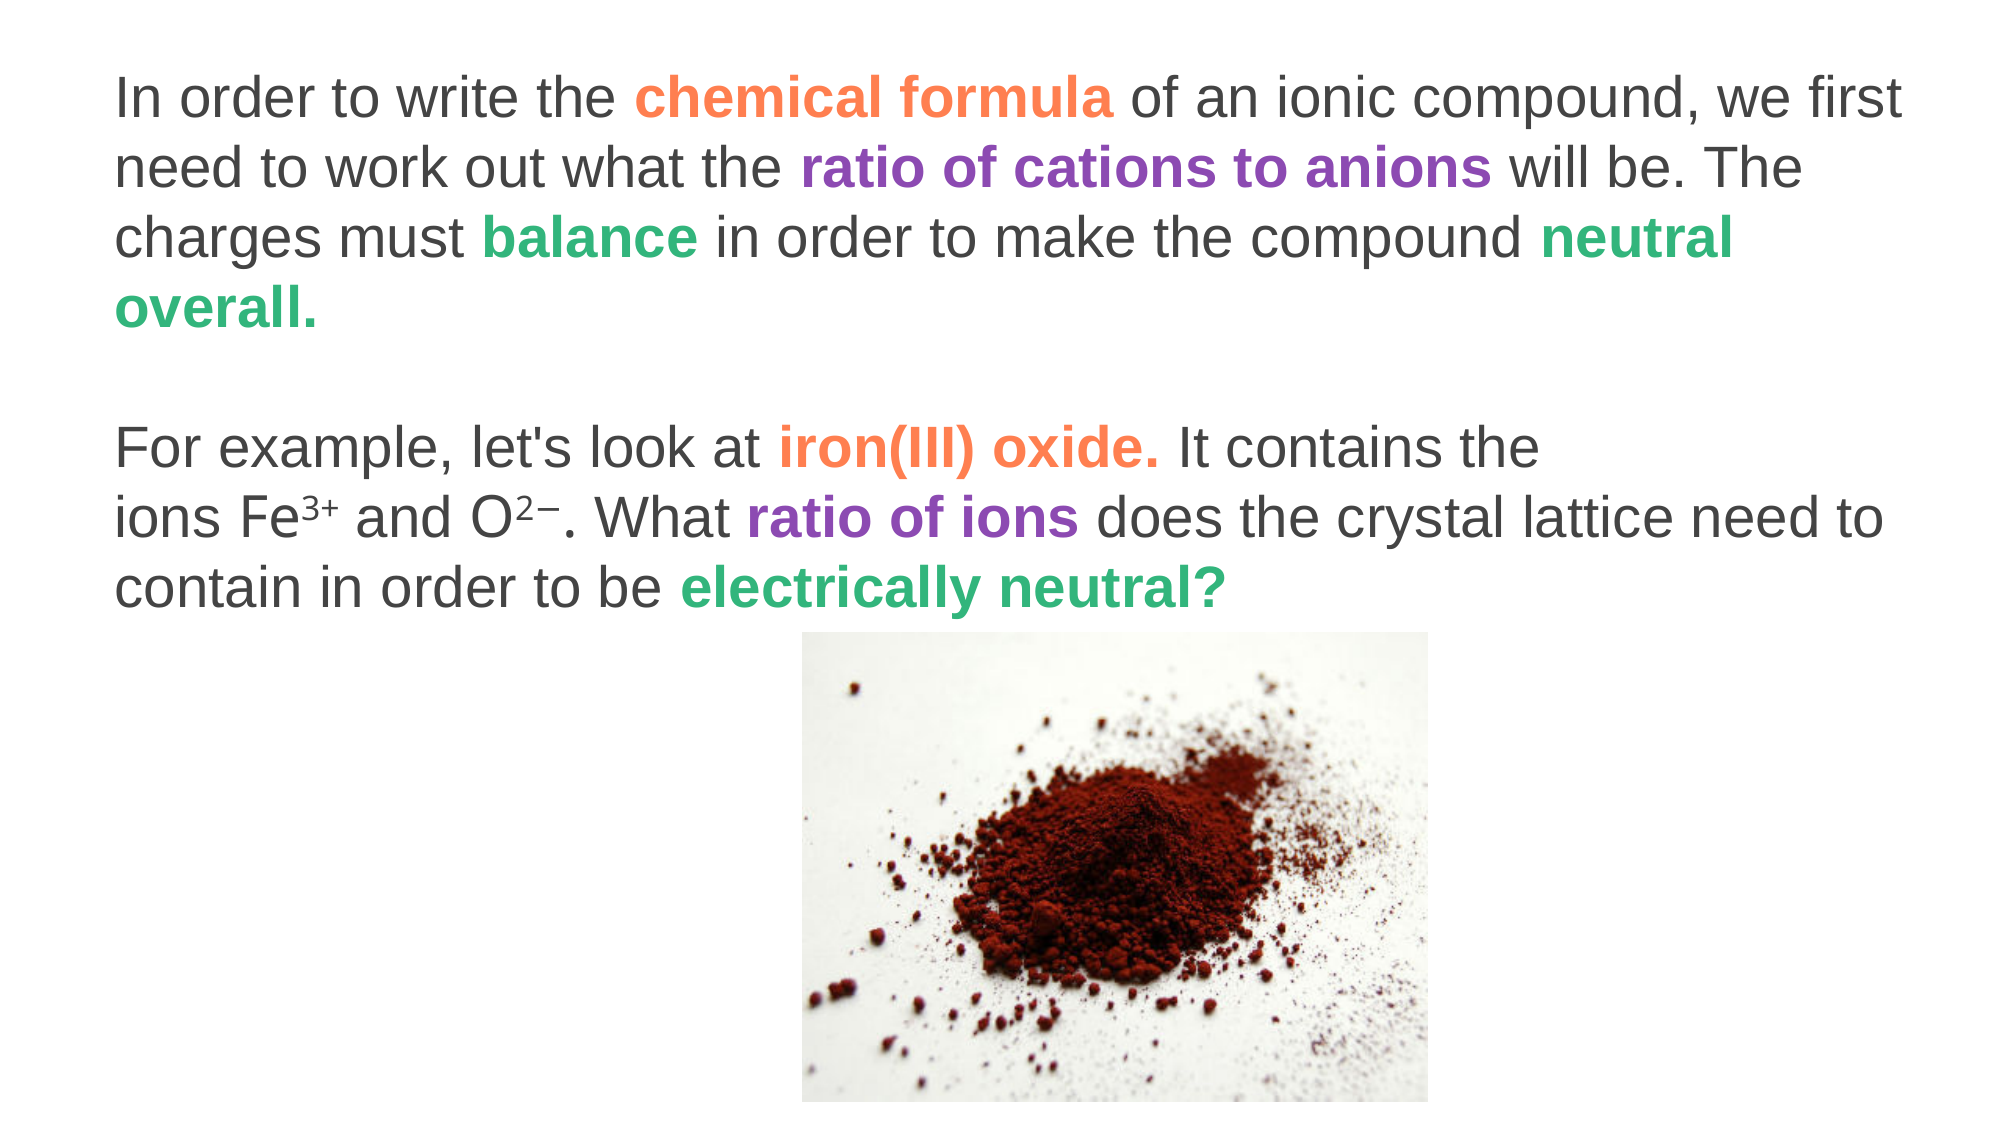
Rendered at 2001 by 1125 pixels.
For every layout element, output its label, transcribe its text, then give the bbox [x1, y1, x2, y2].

text_box In order to write the chemical formula of an ionic compound, we first need to work out what the ratio of cations to anions will be. The charges must balance in order to make the compound neutral overall. For example, let's look at iron(III) oxide. It contains the ions Fe3+ and O2−. What ratio of ions does the crystal lattice need to contain in order to be electrically neutral? [99, 52, 1919, 627]
picture [802, 632, 1428, 1102]
